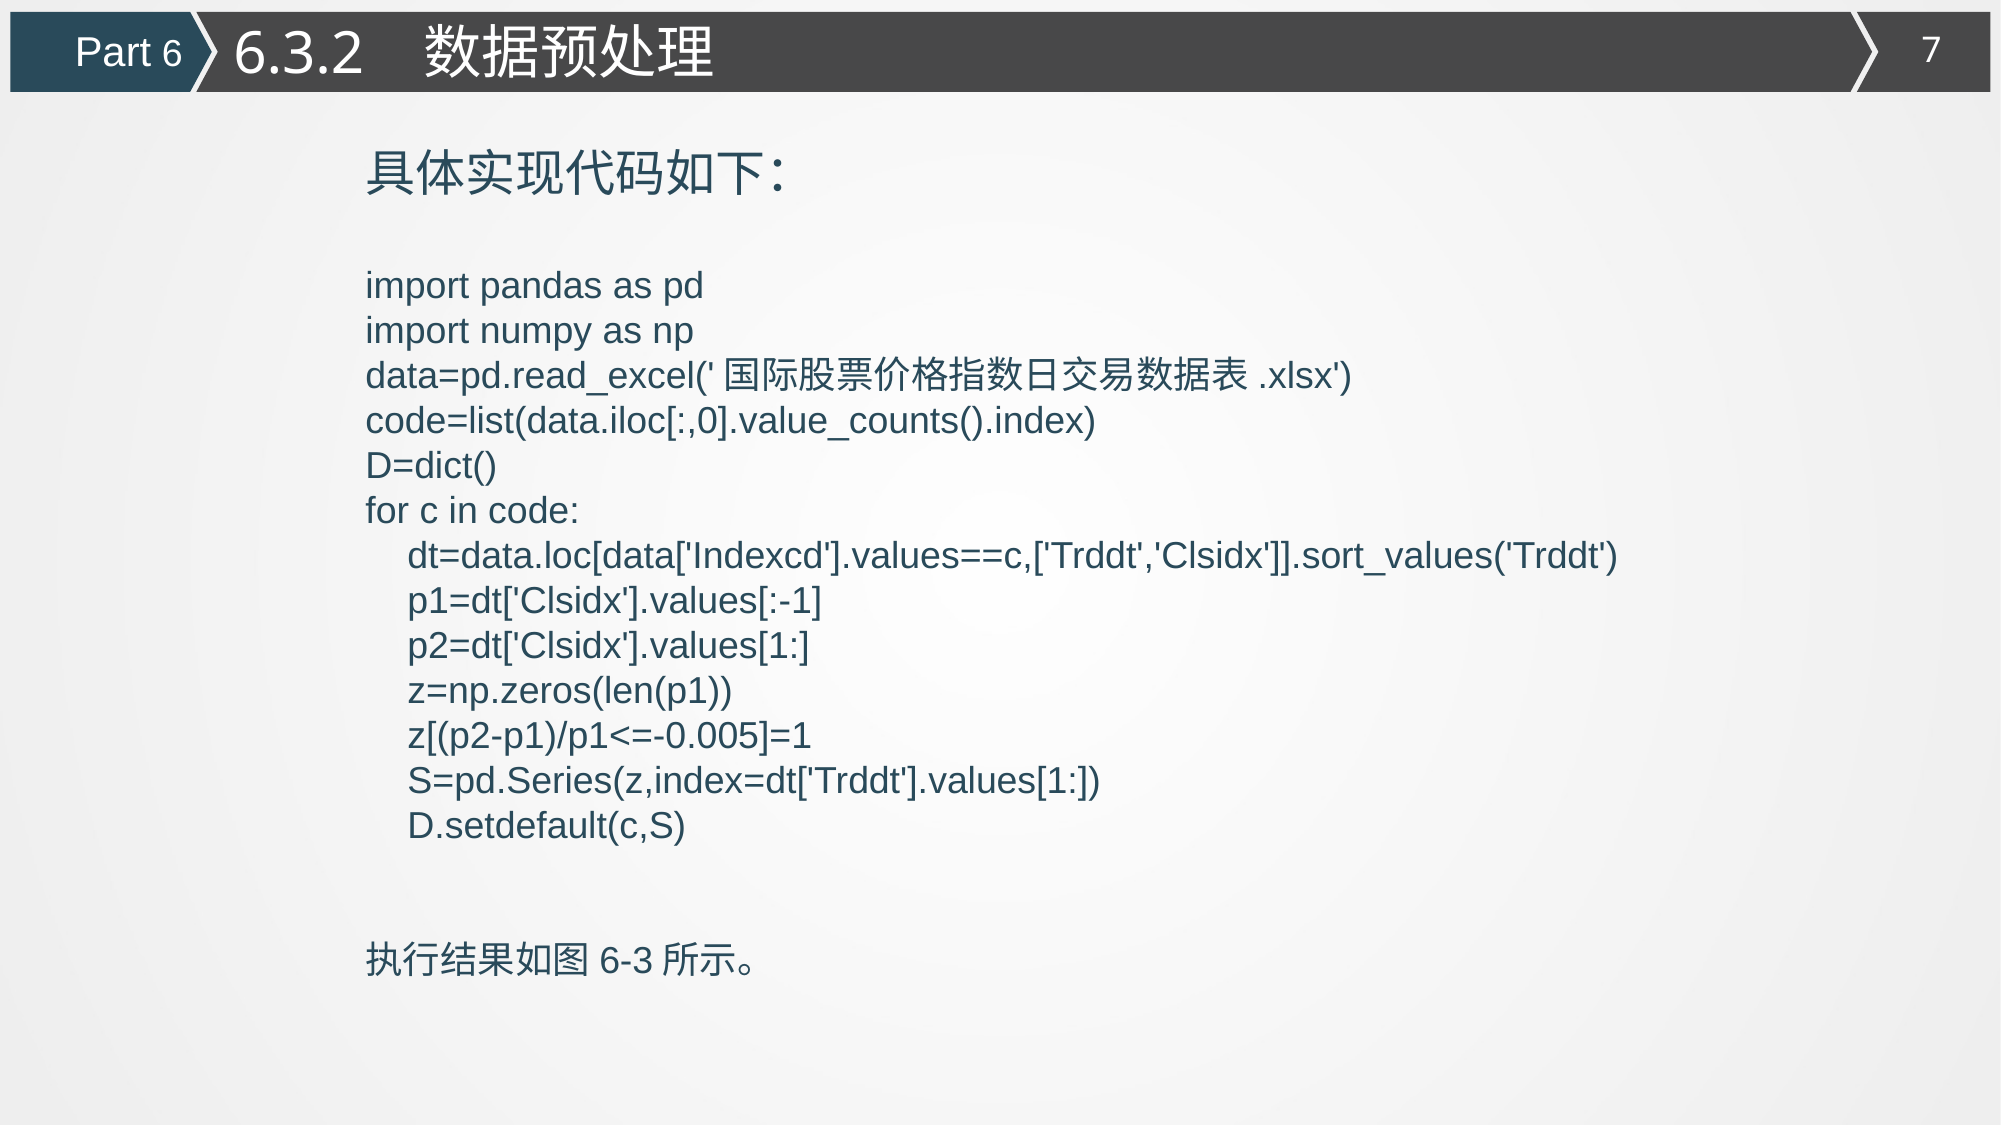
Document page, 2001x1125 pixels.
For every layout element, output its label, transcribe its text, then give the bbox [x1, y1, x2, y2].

picture [0, 0, 2001, 1125]
text_box 具体实现代码如下： import pandas as pd import numpy as np data=pd.read_excel('国际股票价格指数日交易数据表.xlsx') code=list(data.iloc[:,0].value_counts().index) D=dict() for c in code: dt=data.loc[data['Indexcd'].values==c,['Trddt','Clsidx']].sort_values('Trddt') p1=dt['Clsidx'].values[:-1] p2=dt['Clsidx'].values[1:] z=np.zeros(len(p1)) z[(p2-p1)/p1<=-0.005]=1 S=pd.Series(z,index=dt['Trddt'].values[1:]) D.setdefault(c,S) 执行结果如图6-3所示。 [350, 134, 1769, 989]
text_box Part 6 [22, 17, 198, 83]
text_box 6.3.2 数据预处理 [218, 7, 1190, 93]
